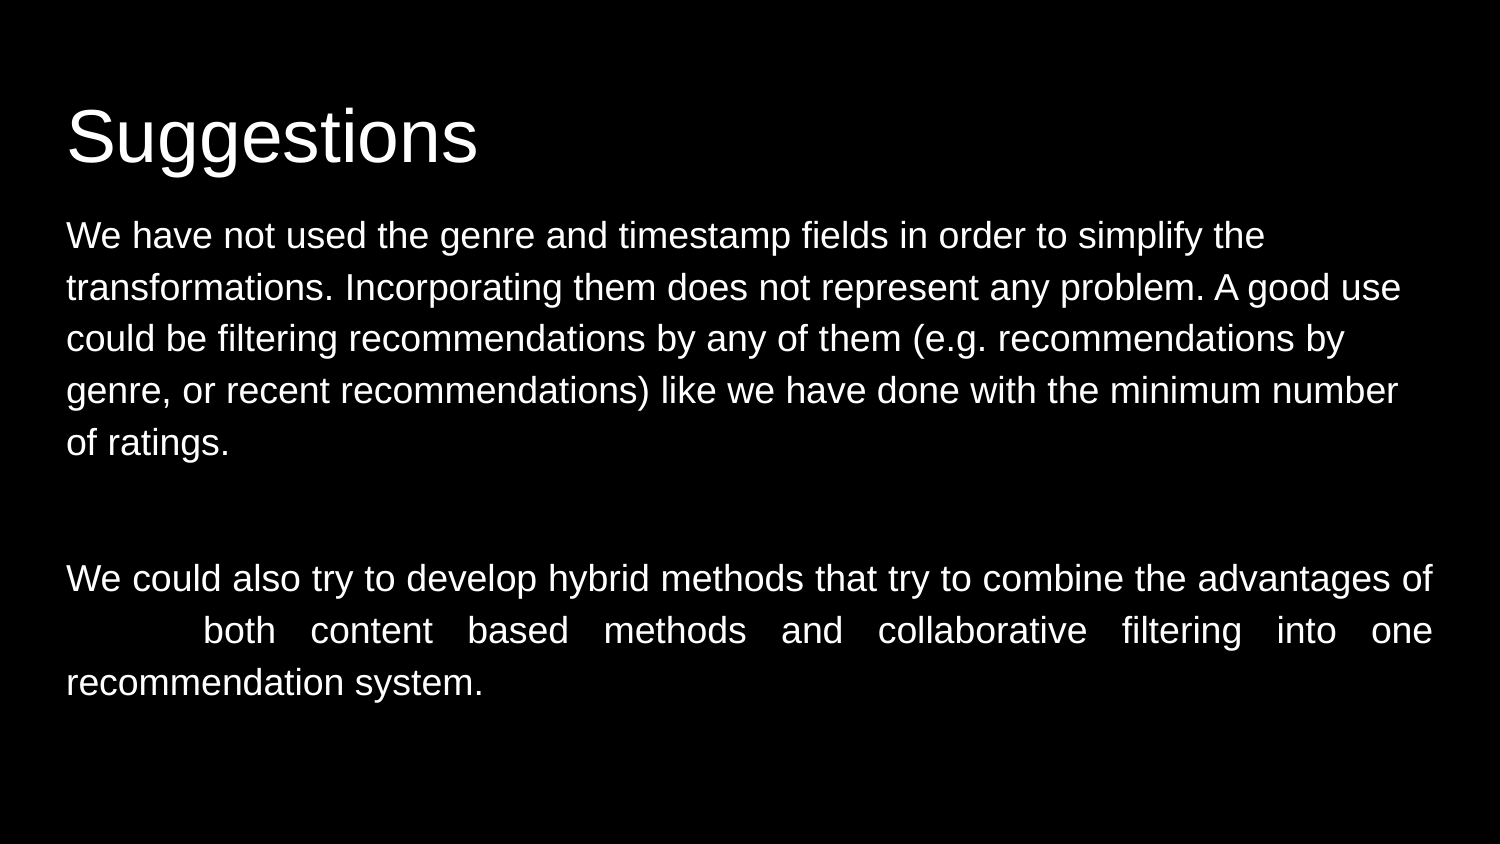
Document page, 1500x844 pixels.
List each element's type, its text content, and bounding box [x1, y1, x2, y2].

list We have not used the genre and timestamp fields in order to simplify the transformations. Incorporating them does not represent any problem. A good use could be filtering recommendations by any of them (e.g. recommendations by genre, or recent recommendations) like we have done with the minimum number of ratings. We could also try to develop hybrid methods that try to combine the advantages of both content based methods and collaborative filtering into one recommendation system. [51, 189, 1449, 750]
title Suggestions [51, 72, 1449, 167]
